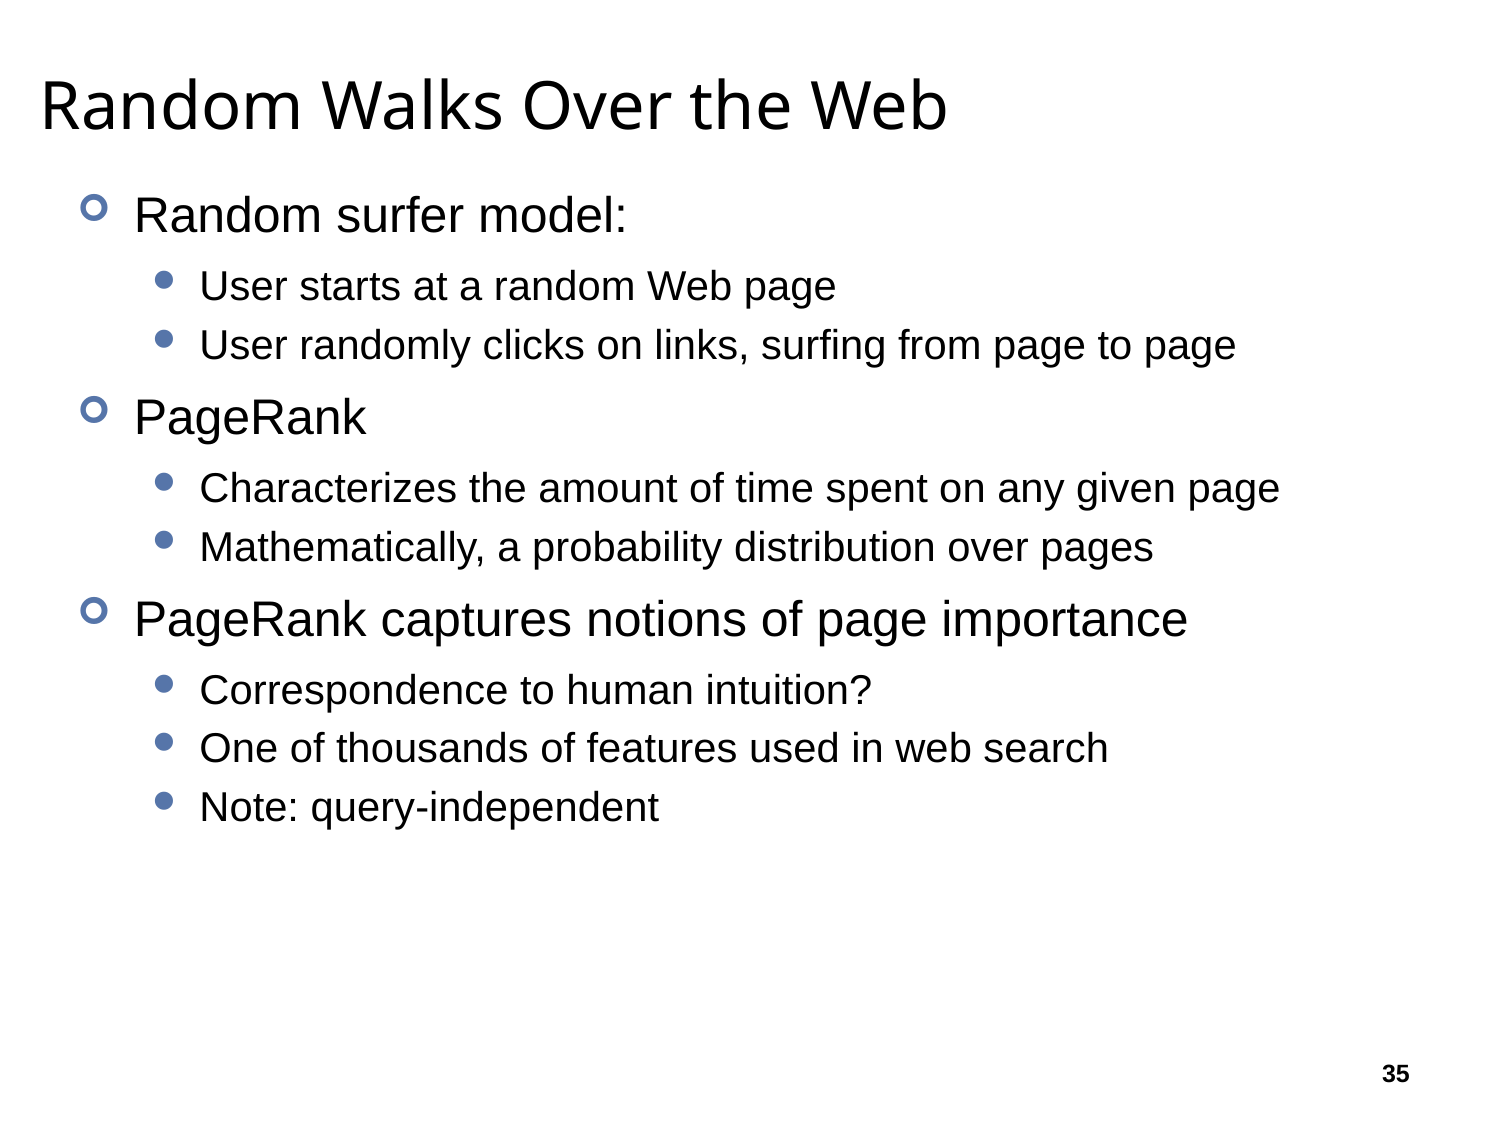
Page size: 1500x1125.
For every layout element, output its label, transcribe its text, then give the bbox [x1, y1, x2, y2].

slide_number 35 [1074, 1042, 1425, 1103]
title Random Walks Over the Web [24, 18, 1451, 188]
list Random surfer model: User starts at a random Web page User randomly clicks on links, surfing from page to page PageRank Characterizes the amount of time spent on any given page Mathematically, a probability distribution over pages PageRank captures notions of page importance Correspondence to human intuition? One of thousands of features used in web search Note: query-independent [62, 174, 1451, 1013]
